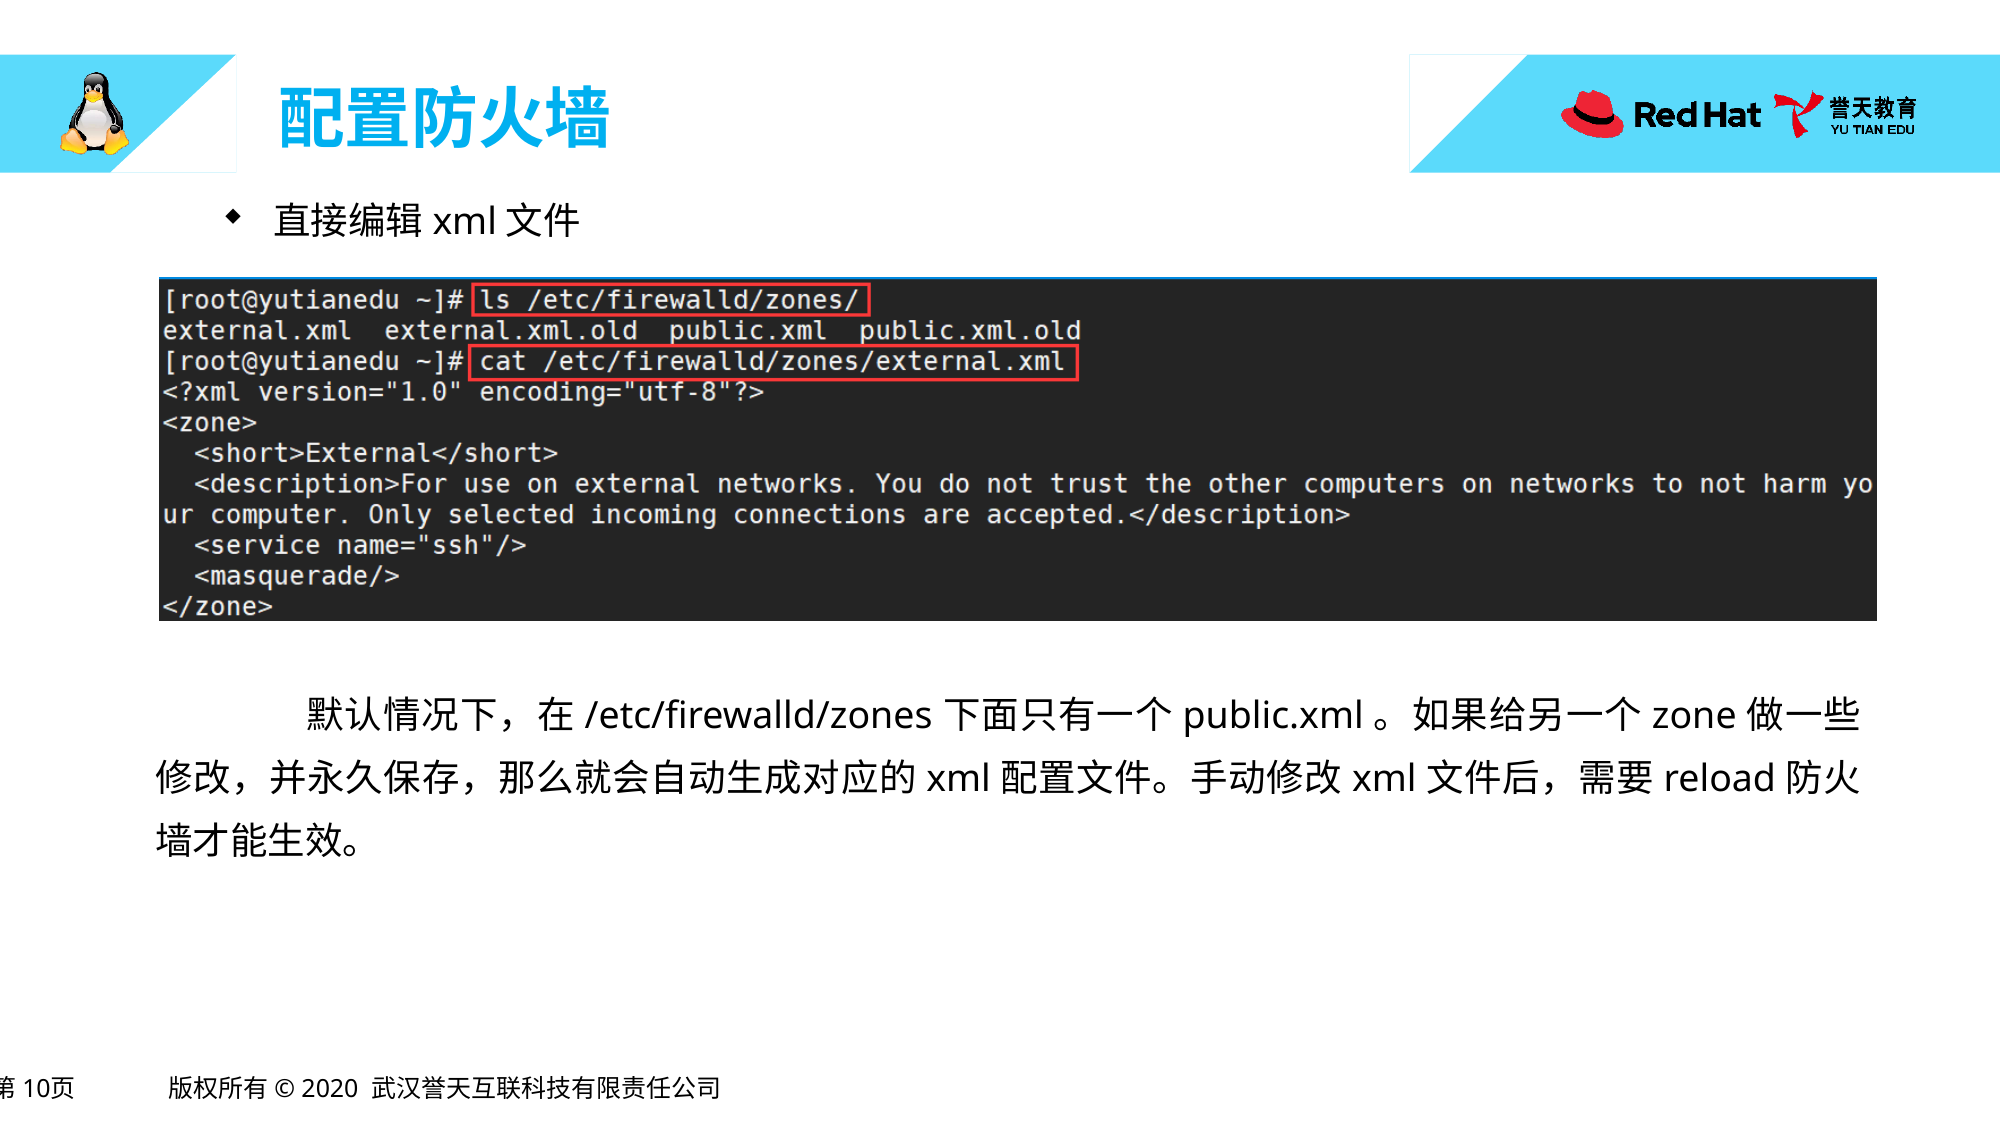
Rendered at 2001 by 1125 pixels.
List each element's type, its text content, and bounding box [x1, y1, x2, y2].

picture [159, 277, 1877, 621]
picture [60, 72, 129, 155]
title 配置防火墙 [261, 67, 1875, 172]
picture [1875, 90, 1916, 138]
list 直接编辑xml文件 默认情况下，在/etc/firewalld/zones下面只有一个public.xml。如果给另一个zone做一些修改，并永久保存，那么就会自动生成对应的xml配置文件。手动修改xml文件后，需要reload防火墙才能生效。 [141, 172, 1875, 1029]
